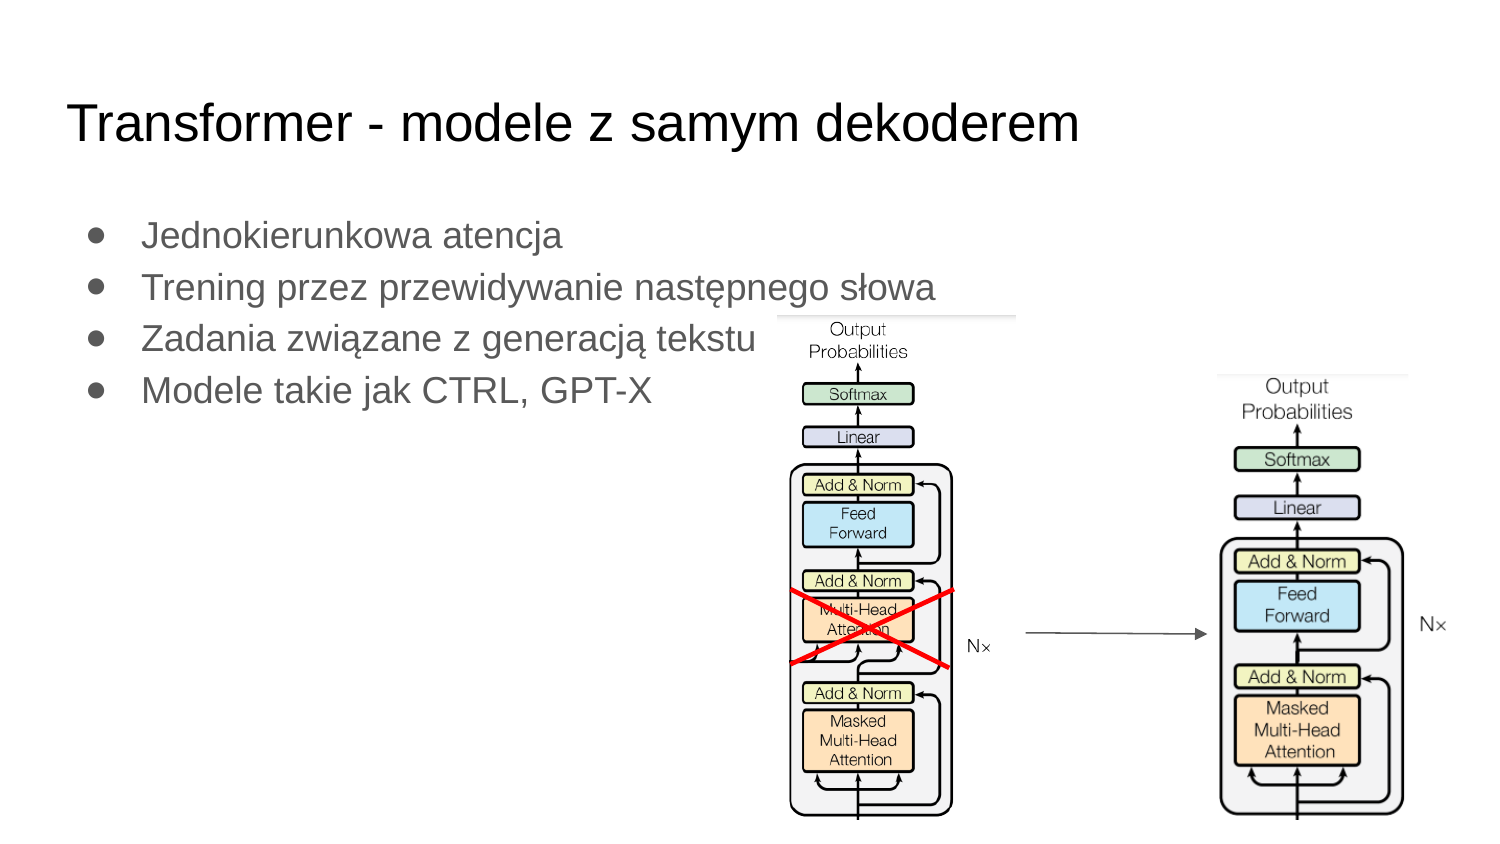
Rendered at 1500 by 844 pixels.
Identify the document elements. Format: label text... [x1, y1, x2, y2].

title Transformer - modele z samym dekoderem [51, 72, 1449, 167]
picture [777, 314, 1017, 821]
picture [1216, 373, 1450, 821]
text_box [950, 588, 955, 665]
list Jednokierunkowa atencja Trening przez przewidywanie następnego słowa Zadania związane z generacją tekstu Modele takie jak CTRL, GPT-X [51, 189, 1449, 750]
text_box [790, 588, 950, 669]
